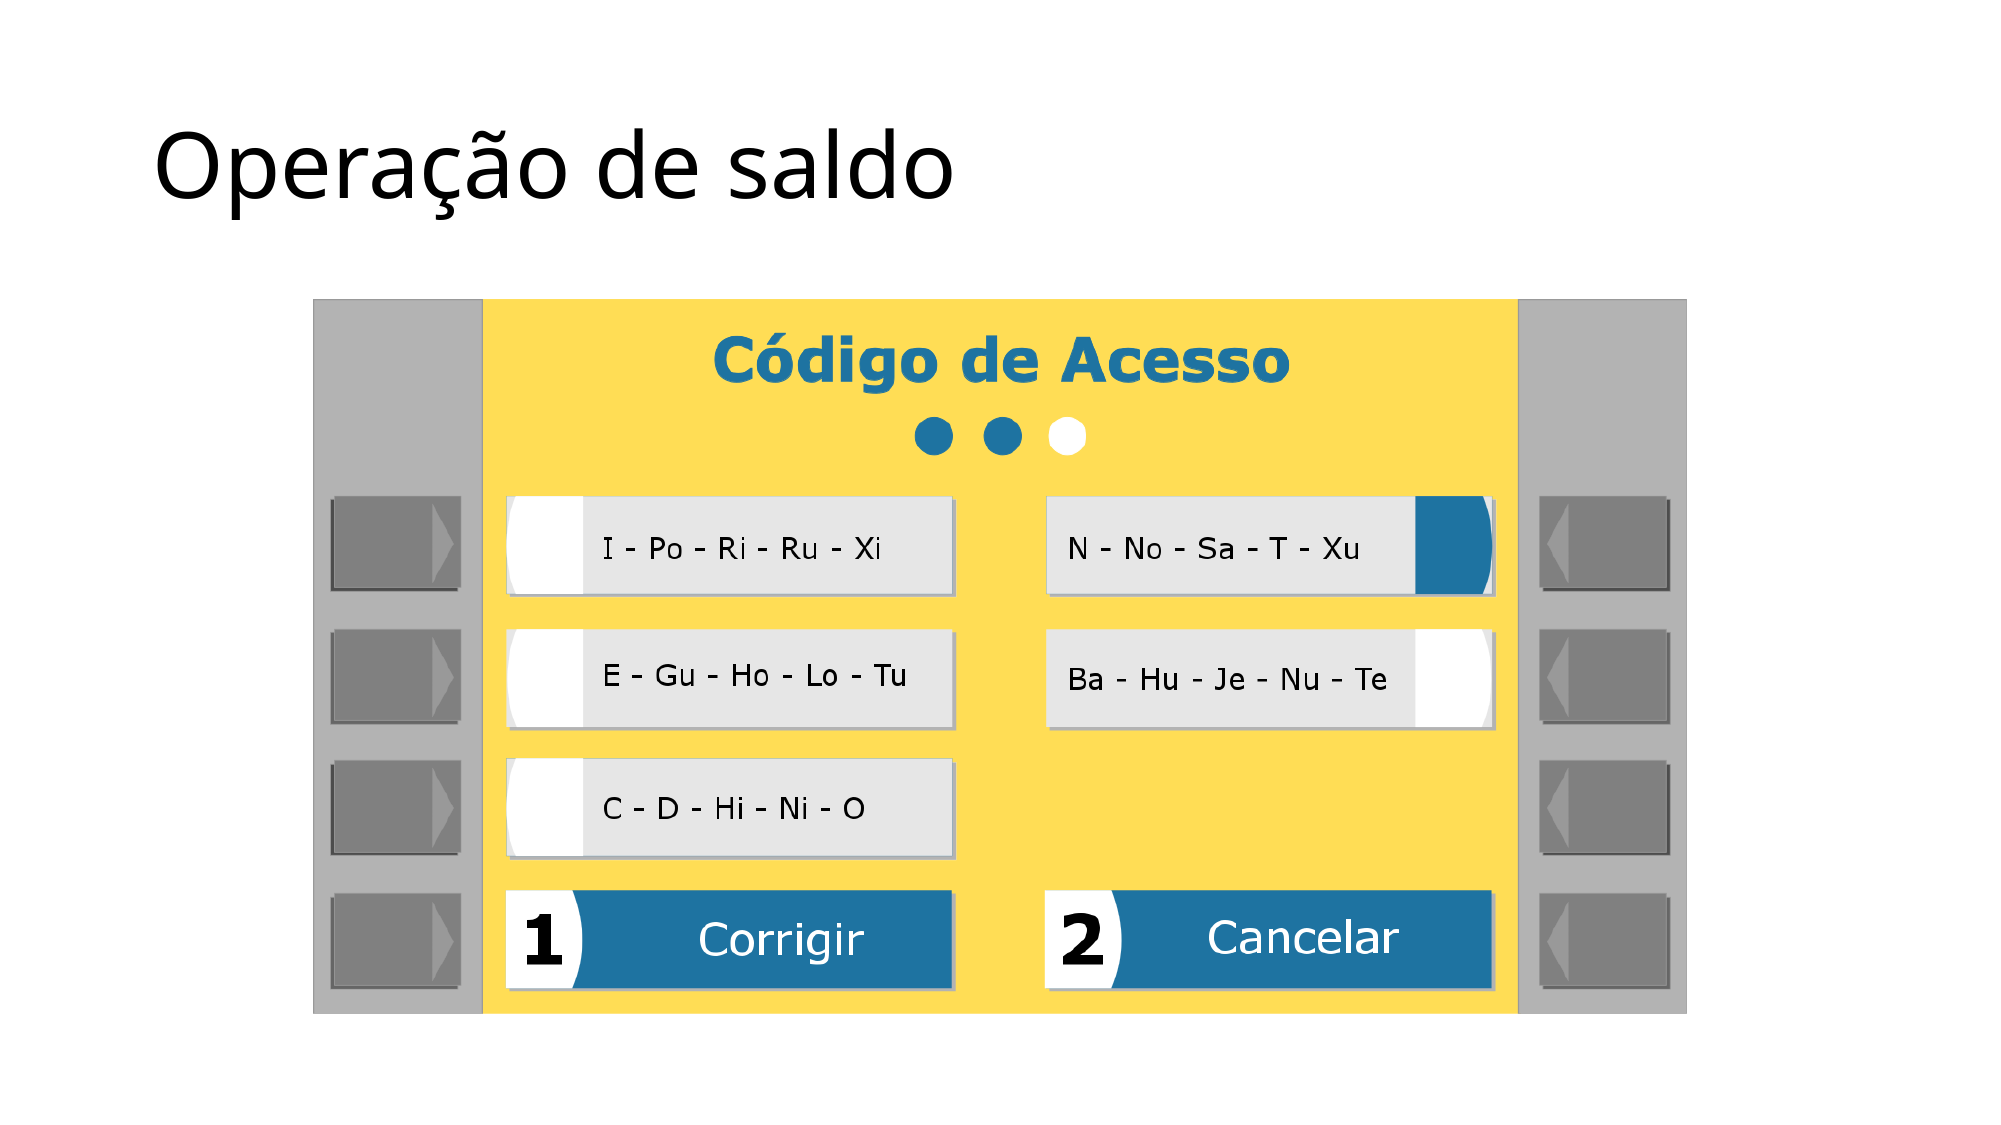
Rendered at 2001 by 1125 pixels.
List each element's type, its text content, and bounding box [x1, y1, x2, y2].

title Operação de saldo [137, 59, 1863, 278]
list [313, 299, 1686, 1014]
